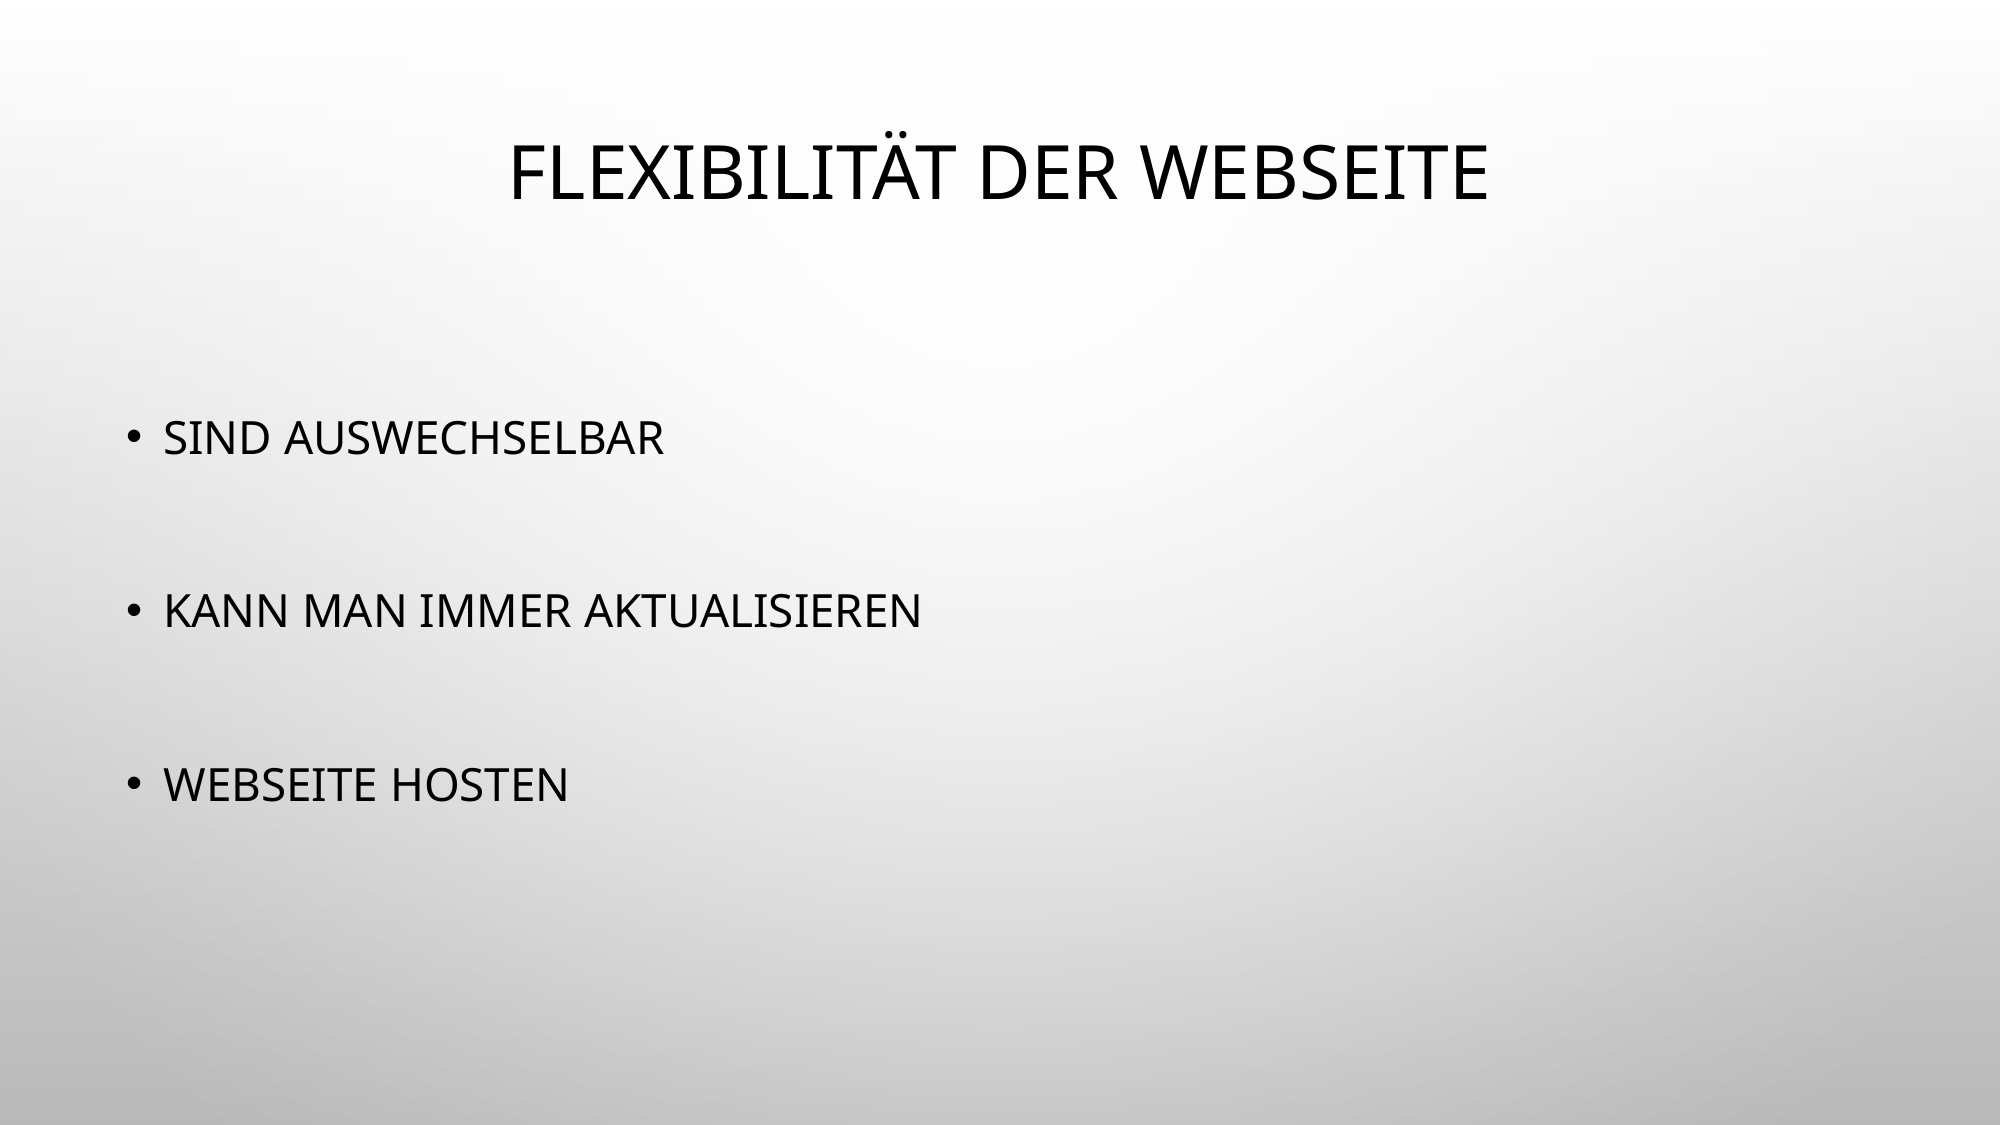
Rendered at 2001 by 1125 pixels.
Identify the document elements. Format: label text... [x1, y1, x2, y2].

picture [0, 0, 2000, 1125]
list Sind auswechselbar Kann man immer aktualisieren Webseite Hosten [111, 319, 1837, 970]
title Flexibilität der Webseite [149, 101, 1851, 250]
